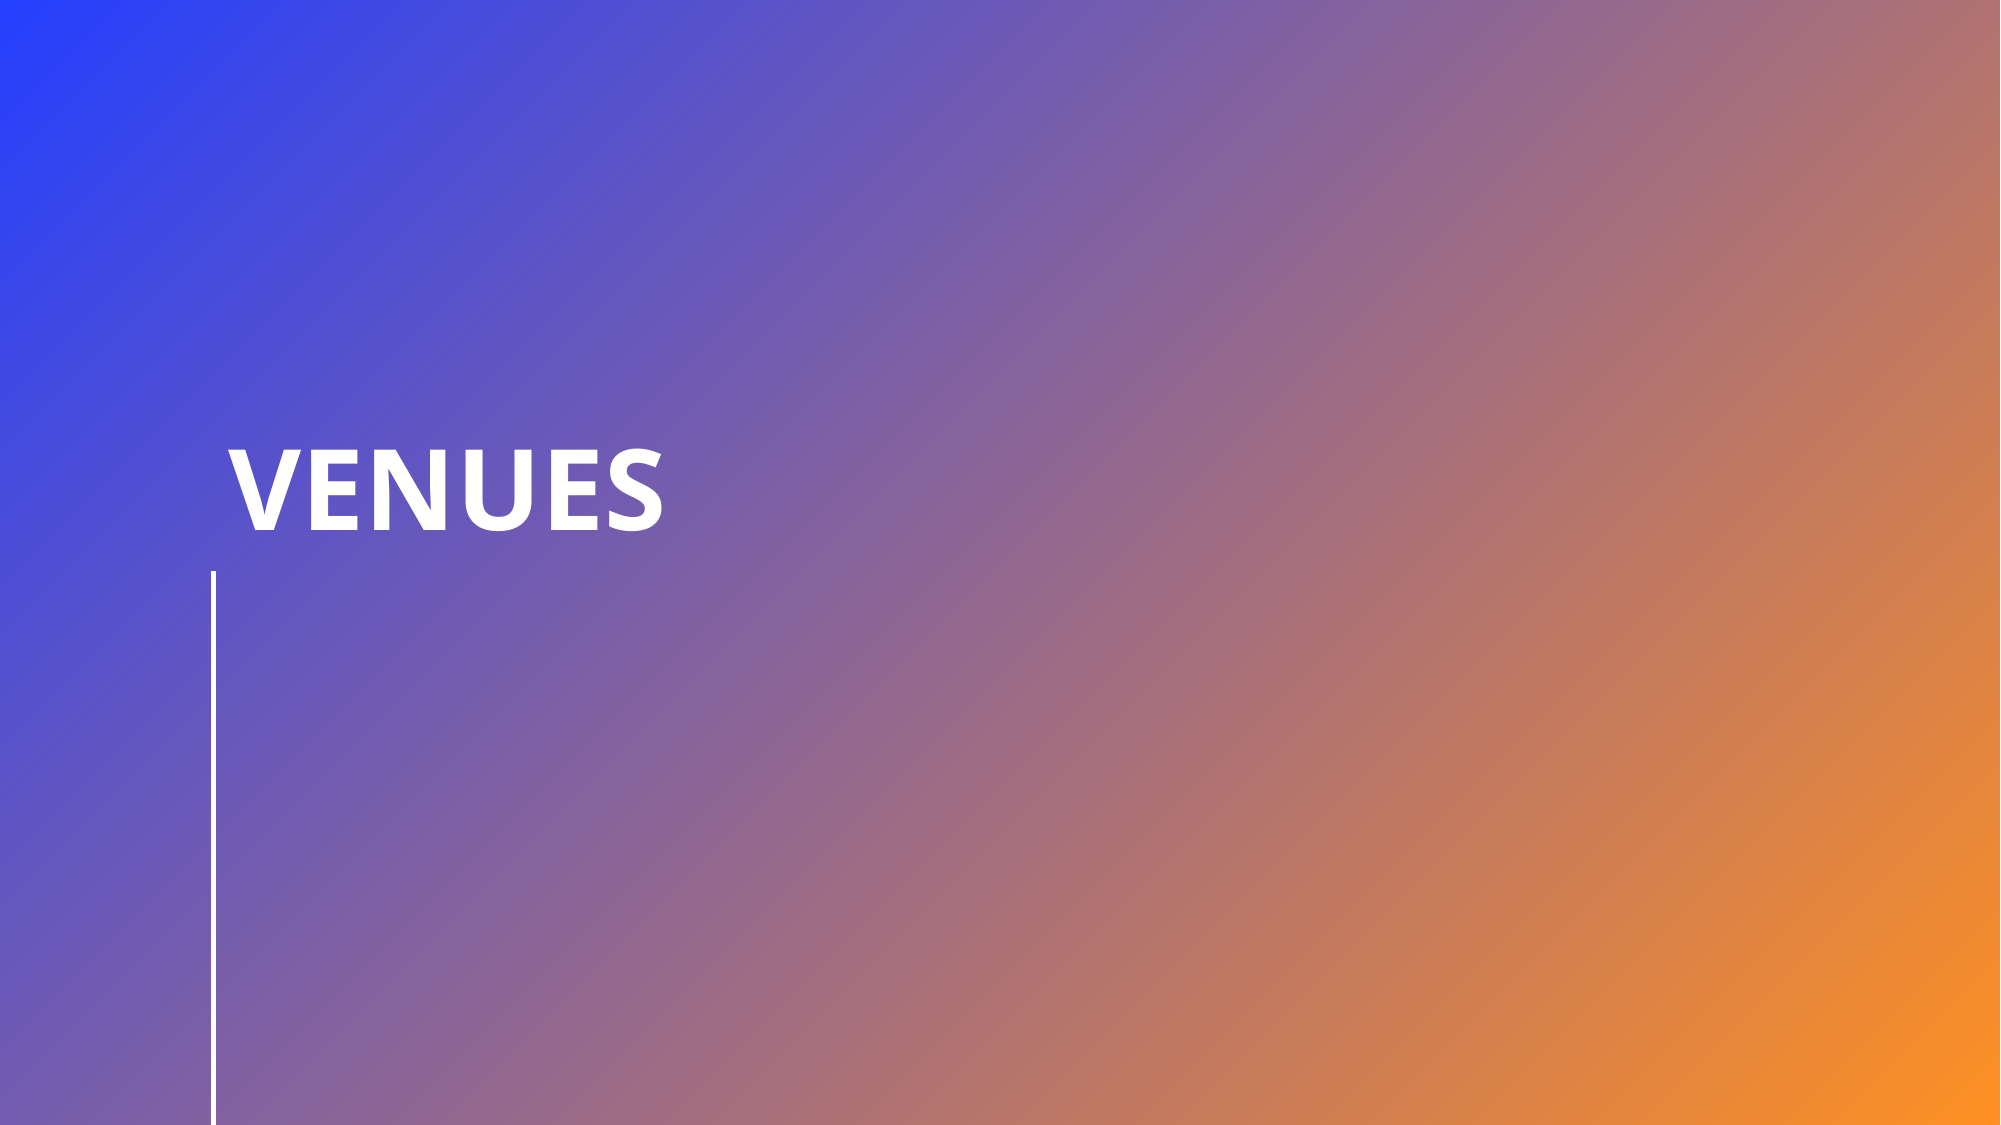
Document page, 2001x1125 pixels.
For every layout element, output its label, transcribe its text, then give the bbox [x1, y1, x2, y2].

text_box [0, 0, 2000, 1125]
title Venues [213, 96, 1119, 563]
